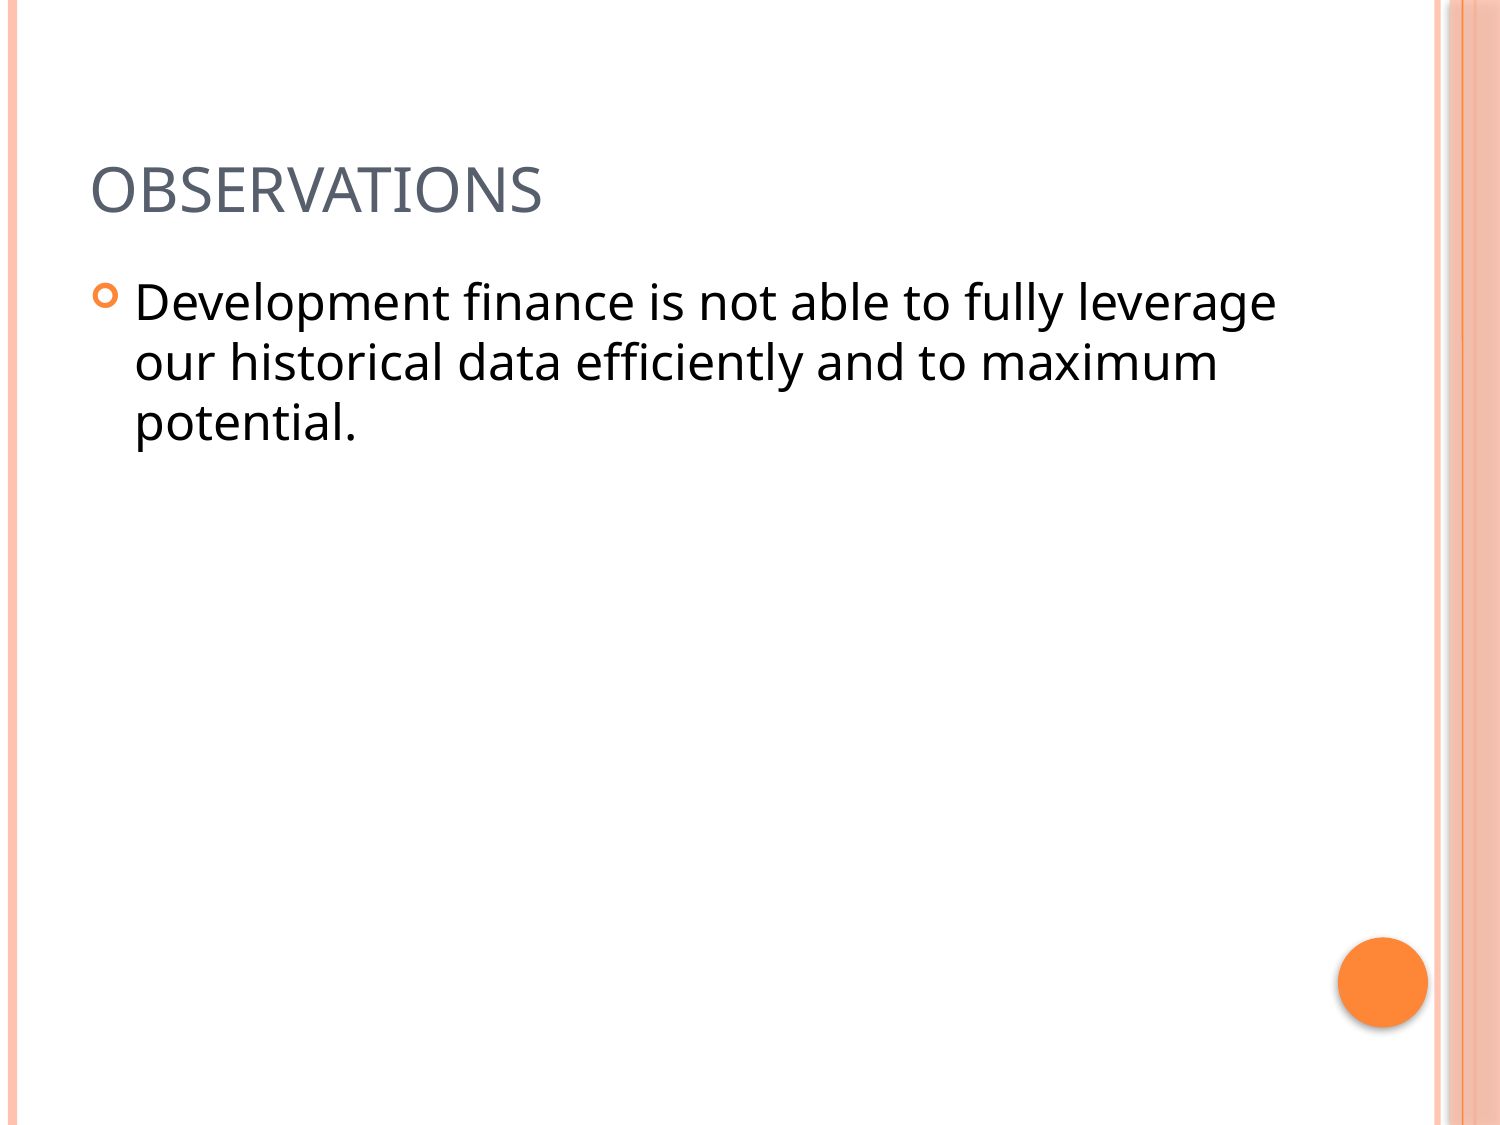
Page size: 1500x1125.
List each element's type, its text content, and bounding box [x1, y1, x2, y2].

list Development finance is not able to fully leverage our historical data efficiently and to maximum potential. [75, 262, 1300, 1062]
title Observations [75, 45, 1300, 233]
